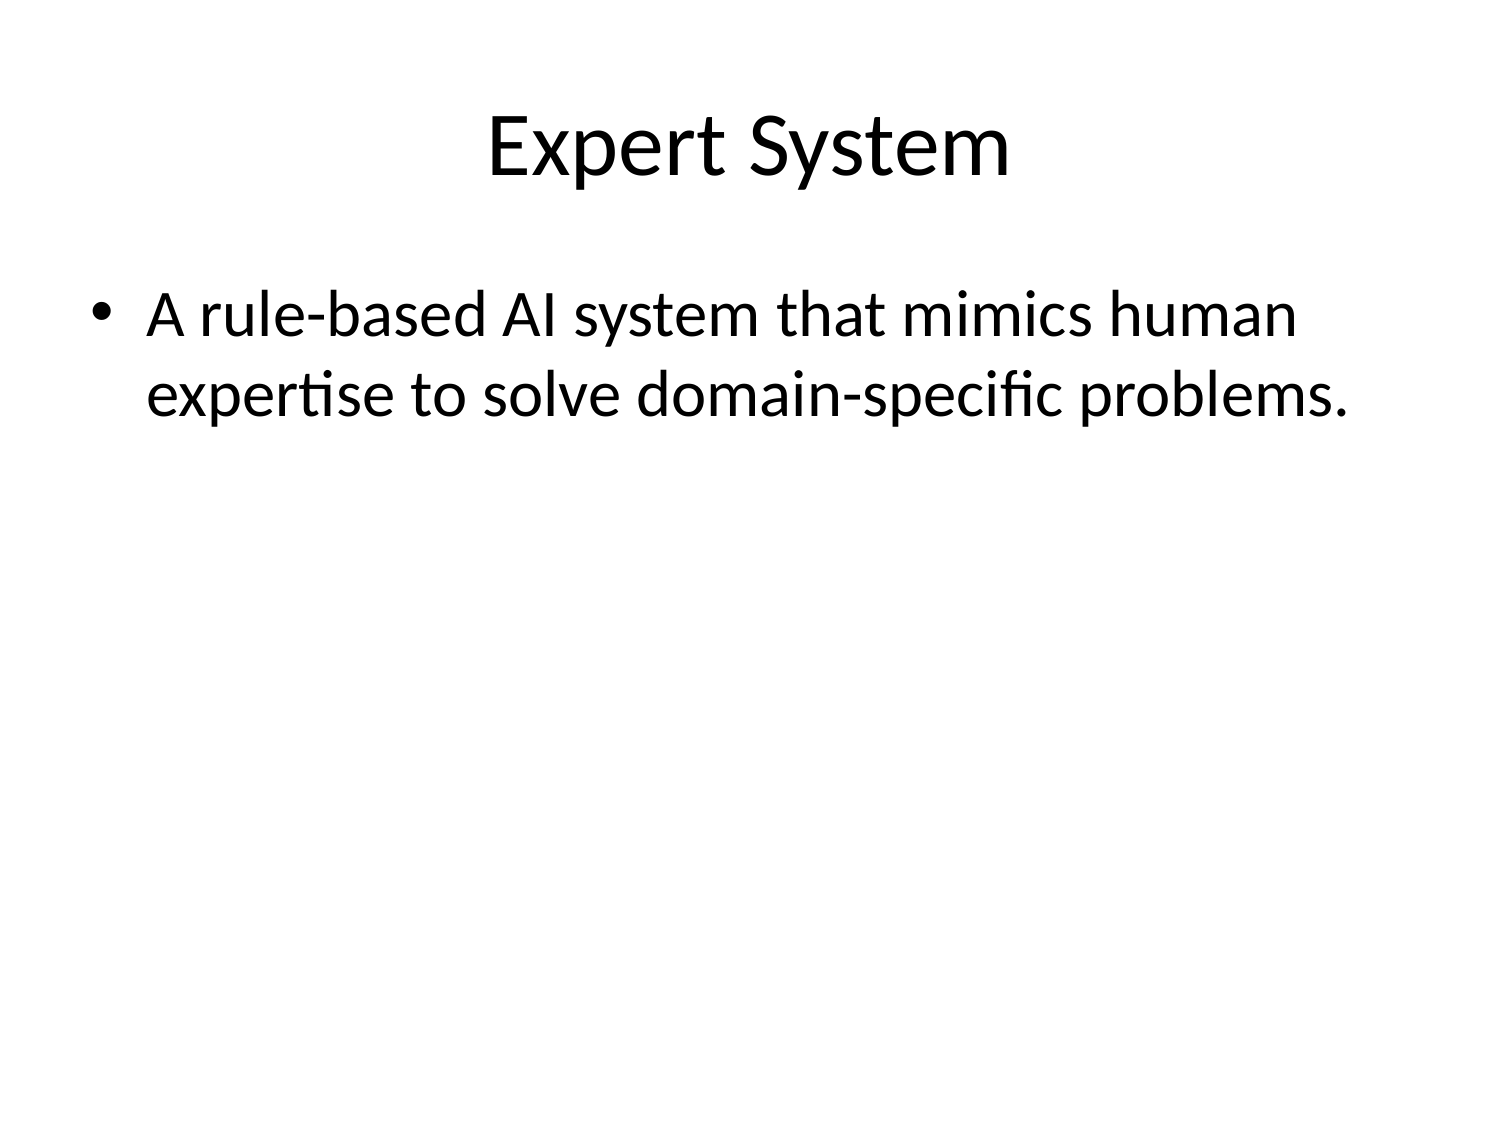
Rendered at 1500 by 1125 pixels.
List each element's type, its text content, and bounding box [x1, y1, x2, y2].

title Expert System [75, 45, 1425, 233]
list A rule-based AI system that mimics human expertise to solve domain-specific problems. [75, 262, 1425, 1005]
